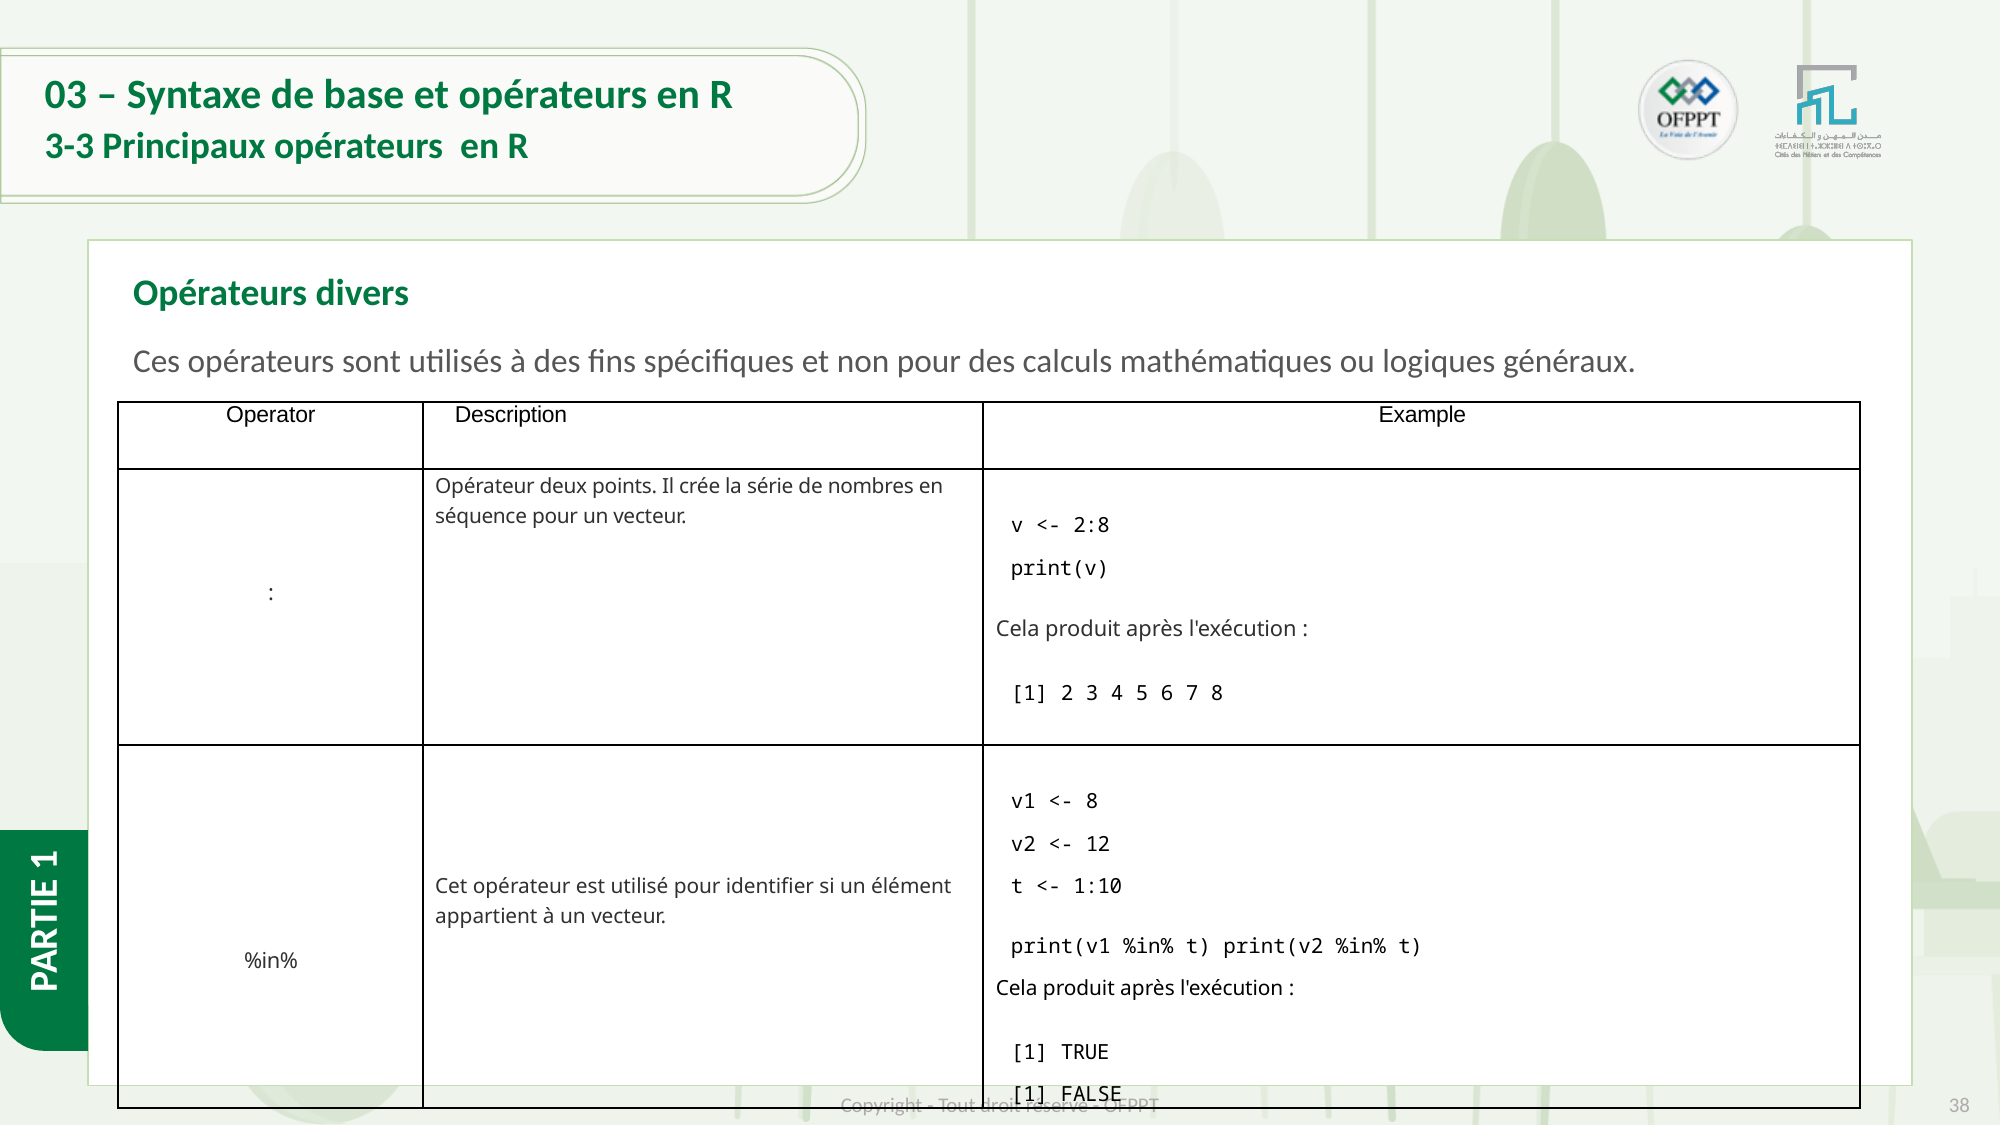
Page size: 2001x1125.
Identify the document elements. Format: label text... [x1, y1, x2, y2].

table_cell v <- 2:8 print(v) Cela produit après l'exécution : [1] 2 3 4 5 6 7 8 [984, 470, 1859, 744]
table_cell %in% [119, 746, 422, 1107]
list 3-3 Principaux opérateurs en R [29, 119, 863, 192]
table_cell v1 <- 8 v2 <- 12 t <- 1:10 print(v1 %in% t) print(v2 %in% t) Cela produit après l'exécution : [1] TRUE [1] FALSE [984, 746, 1859, 1107]
title 03 – Syntaxe de base et opérateurs en R [29, 65, 1015, 118]
table_cell Cet opérateur est utilisé pour identifier si un élément appartient à un vecteur. [424, 746, 982, 1107]
table_header Operator [119, 403, 422, 468]
table_header Example [984, 403, 1859, 468]
table_cell : [119, 470, 422, 744]
list Ces opérateurs sont utilisés à des fins spécifiques et non pour des calculs mathématiques ou logiques généraux. [118, 318, 1903, 1060]
table_cell Opérateur deux points. Il crée la série de nombres en séquence pour un vecteur. [424, 470, 982, 744]
table_header Description [424, 403, 982, 468]
picture [0, 0, 2000, 1125]
list Opérateurs divers [118, 260, 1881, 313]
